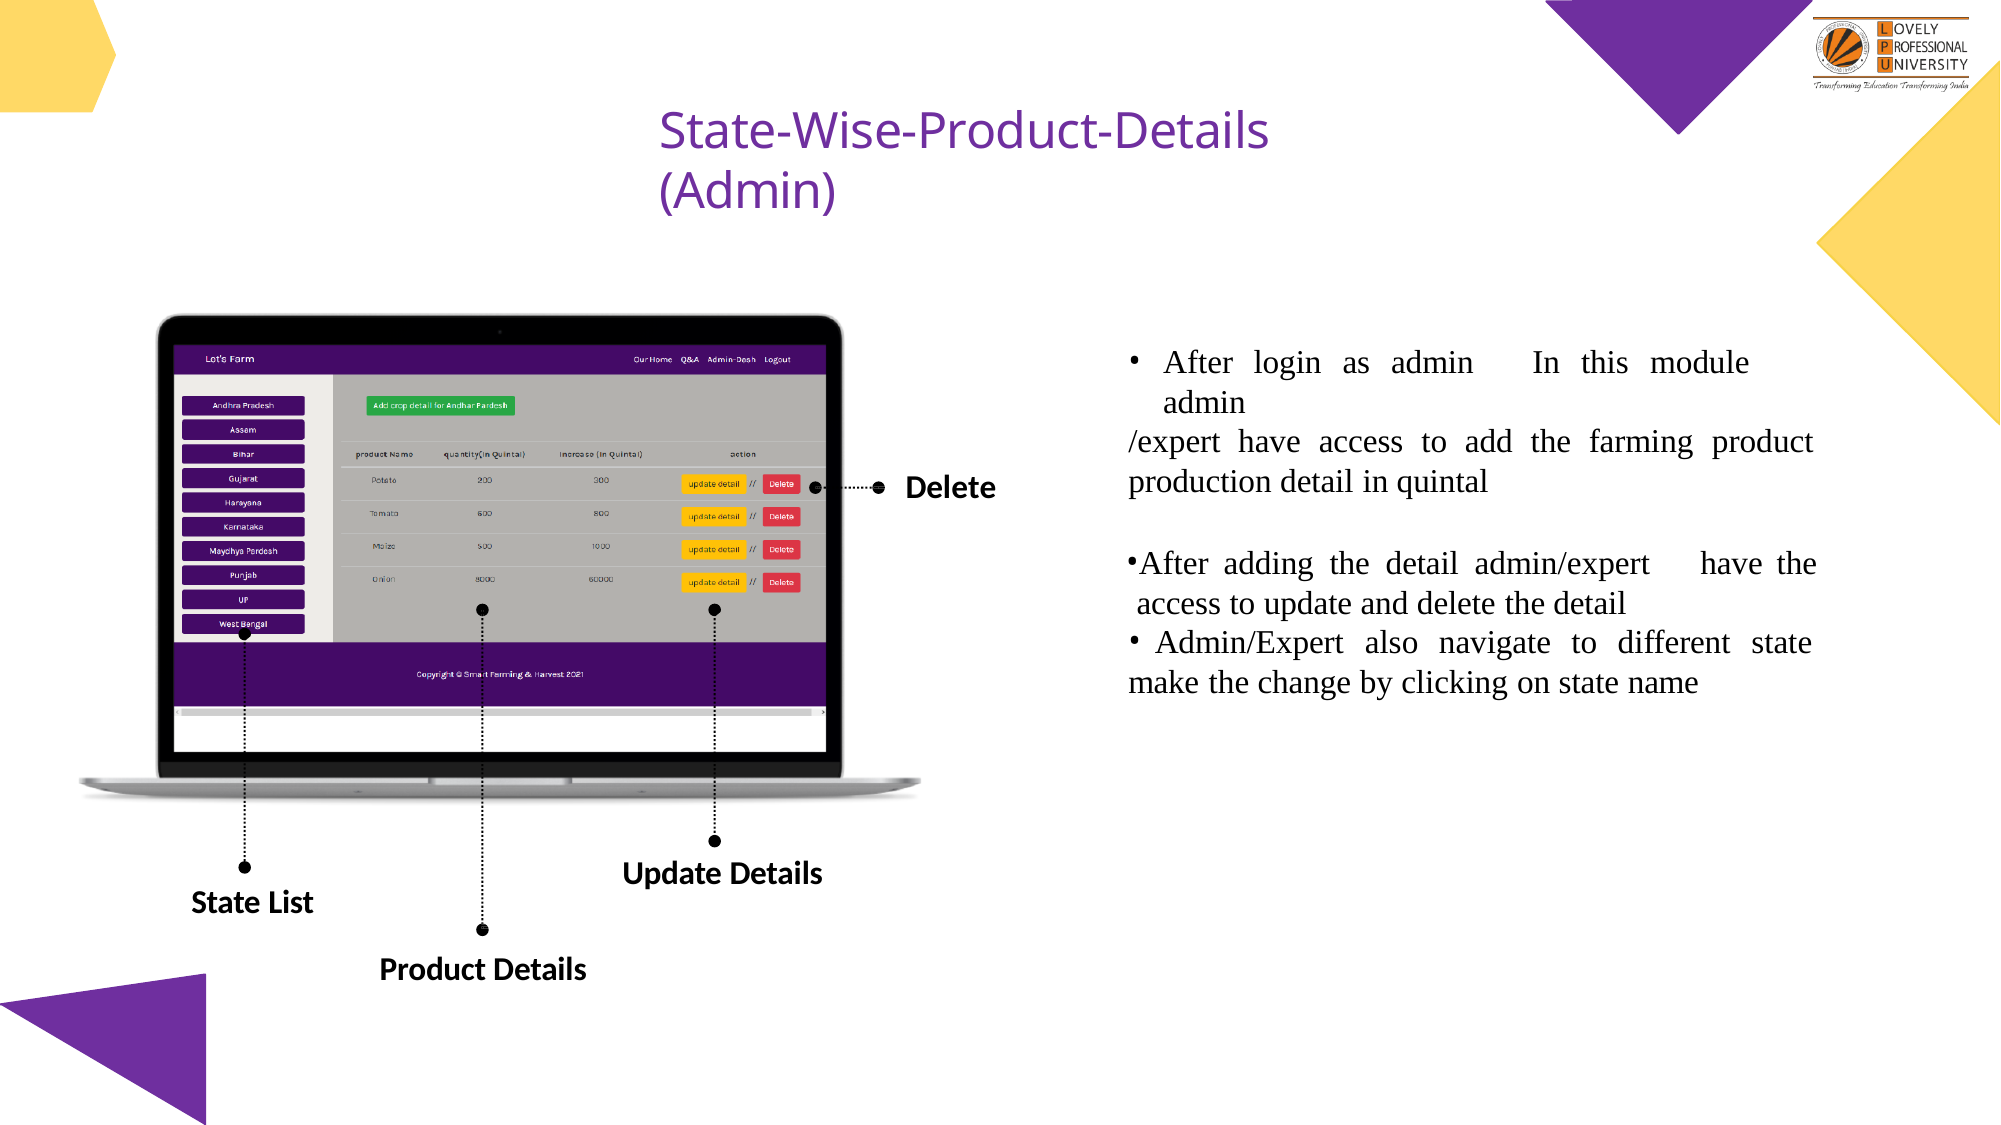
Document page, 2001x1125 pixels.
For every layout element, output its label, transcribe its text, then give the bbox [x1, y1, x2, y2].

text_box Delete [927, 463, 999, 506]
text_box [238, 859, 251, 874]
text_box Admin/Expert also navigate to different state make the change by clicking on state name [1126, 617, 1820, 700]
text_box [708, 834, 721, 848]
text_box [1545, 0, 2000, 427]
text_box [0, 973, 207, 1125]
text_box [78, 312, 922, 807]
title State-Wise-Product-Details (Admin) [657, 96, 1396, 287]
text_box State List Product Details [189, 878, 593, 987]
text_box After login as admin In this module admin /expert have access to add the farming product production detail in quintal After adding the detail admin/expert have the access to update and delete the detail [1126, 337, 1820, 617]
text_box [0, 0, 117, 114]
text_box Update Details [620, 848, 829, 891]
